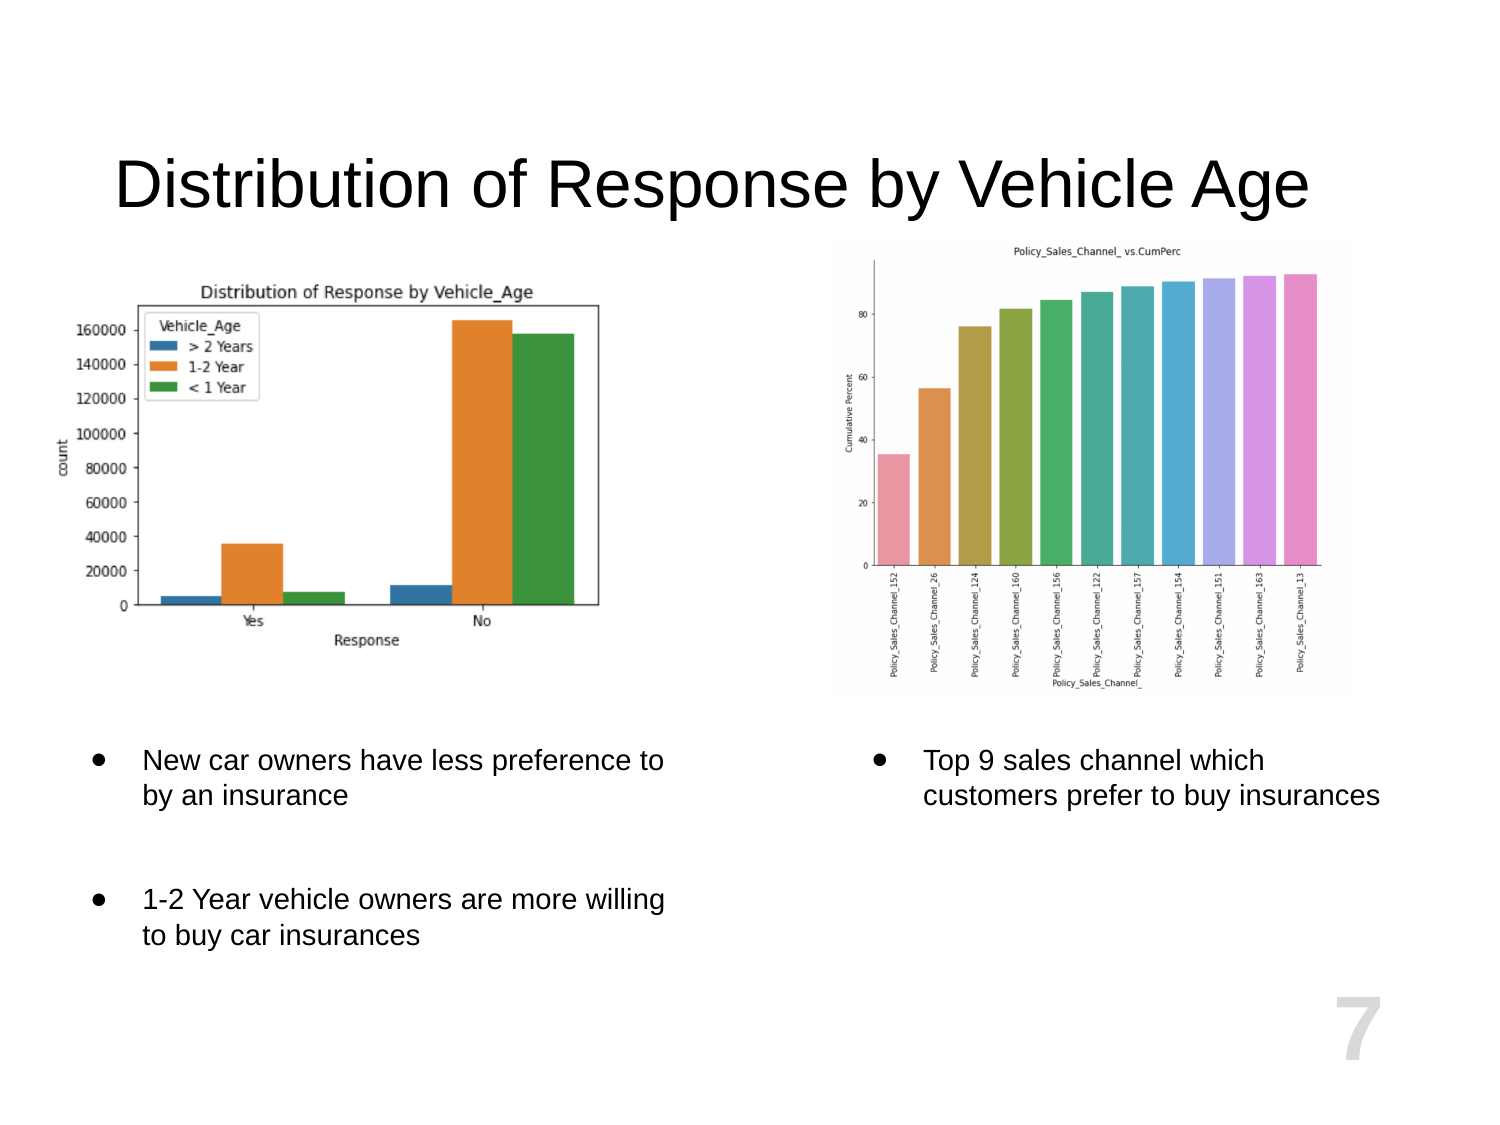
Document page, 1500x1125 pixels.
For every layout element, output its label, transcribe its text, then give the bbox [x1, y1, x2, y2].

slide_number ‹#› [1162, 968, 1400, 1081]
picture [832, 238, 1350, 697]
picture [52, 279, 642, 656]
text_box Top 9 sales channel which customers prefer to buy insurances [833, 726, 1400, 826]
title Distribution of Response by Vehicle Age [99, 125, 1400, 238]
text_box New car owners have less preference to by an insurance 1-2 Year vehicle owners are more willing to buy car insurances [52, 726, 683, 966]
